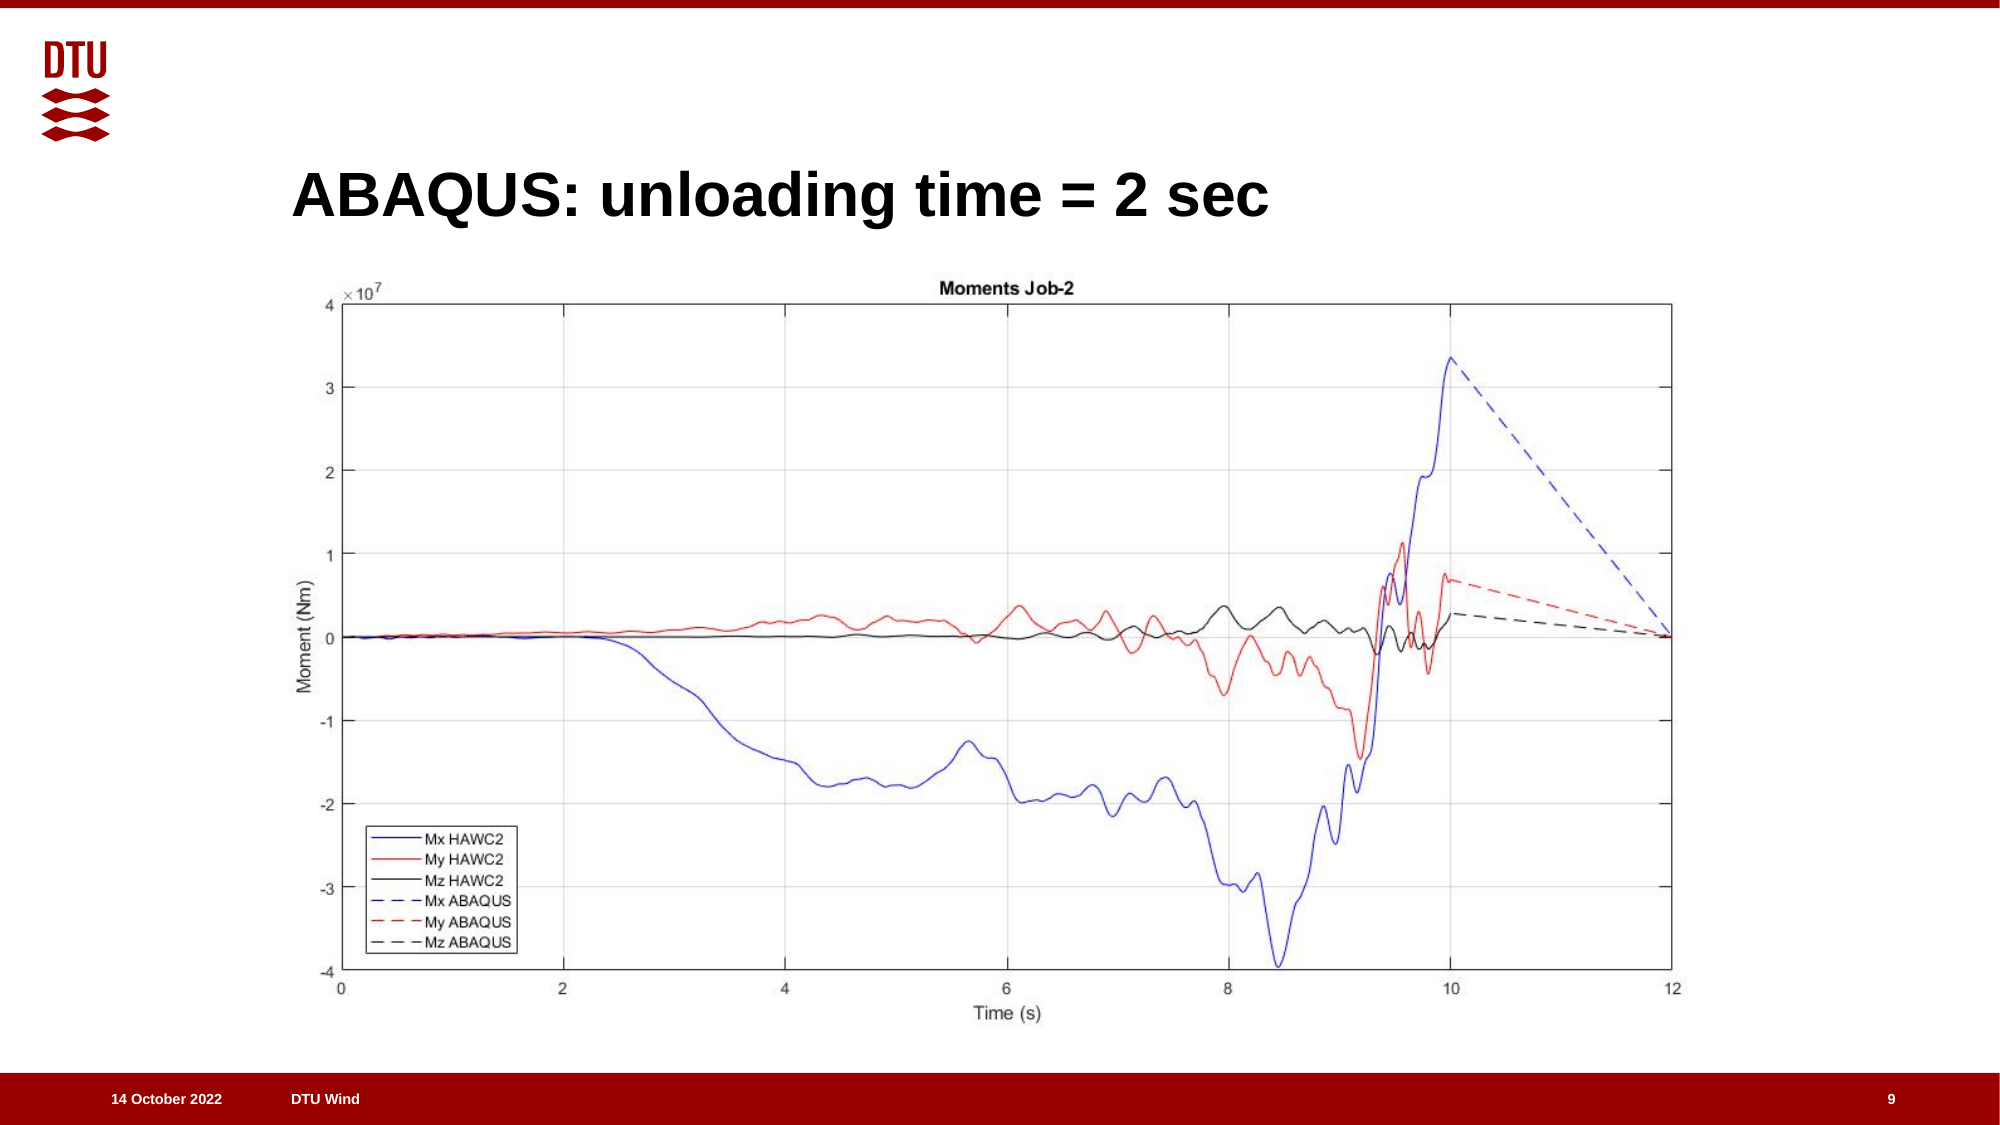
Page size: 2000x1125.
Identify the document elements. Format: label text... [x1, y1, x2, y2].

slide_number 9 [1887, 1073, 1959, 1125]
title ABAQUS: unloading time = 2 sec [291, 69, 1819, 230]
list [281, 242, 1719, 1062]
